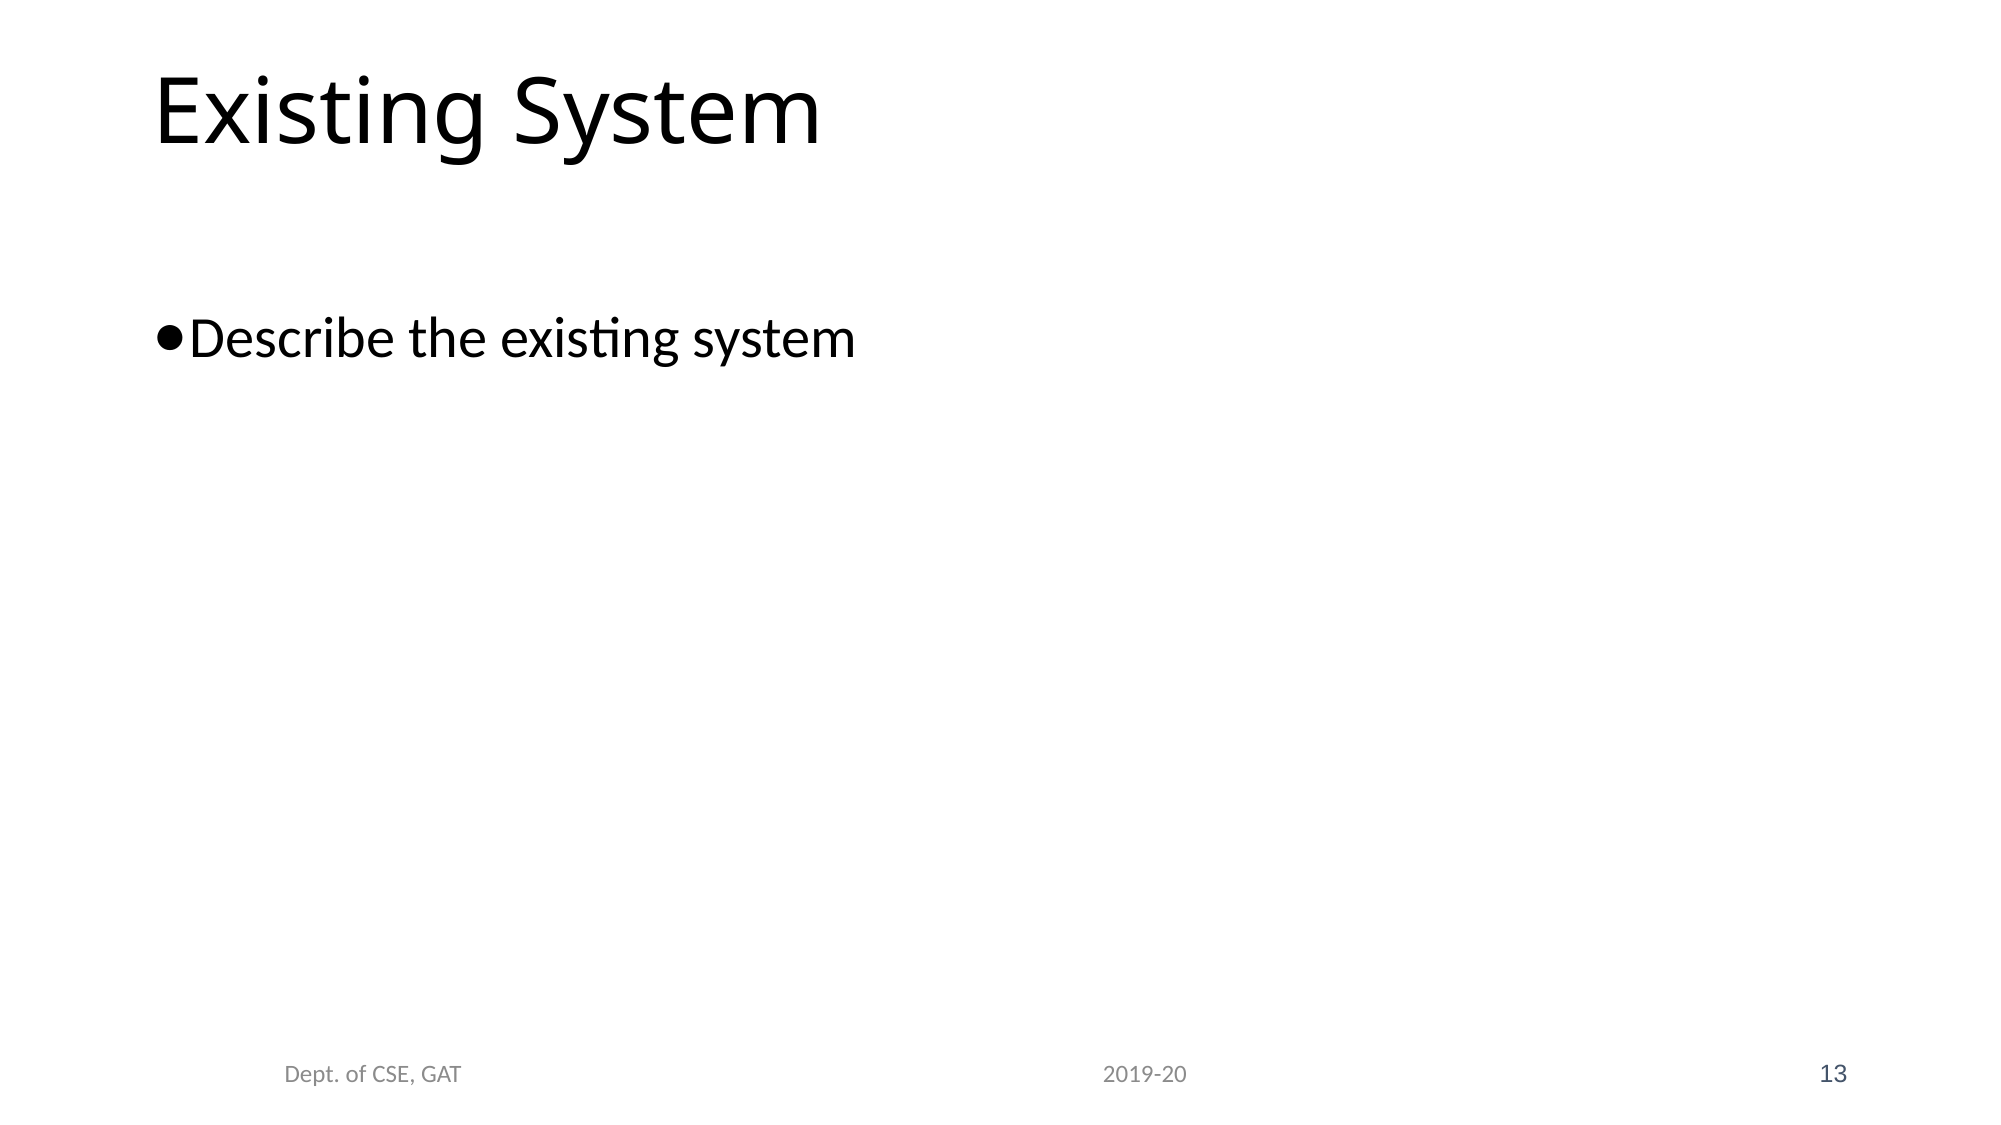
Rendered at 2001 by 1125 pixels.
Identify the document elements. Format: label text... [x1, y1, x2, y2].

title Existing System [137, 59, 1863, 278]
list Describe the existing system [137, 299, 1863, 1014]
slide_number 13 [1412, 1042, 1863, 1103]
footer Dept. of CSE, GAT 2019-20 [137, 1042, 1338, 1103]
